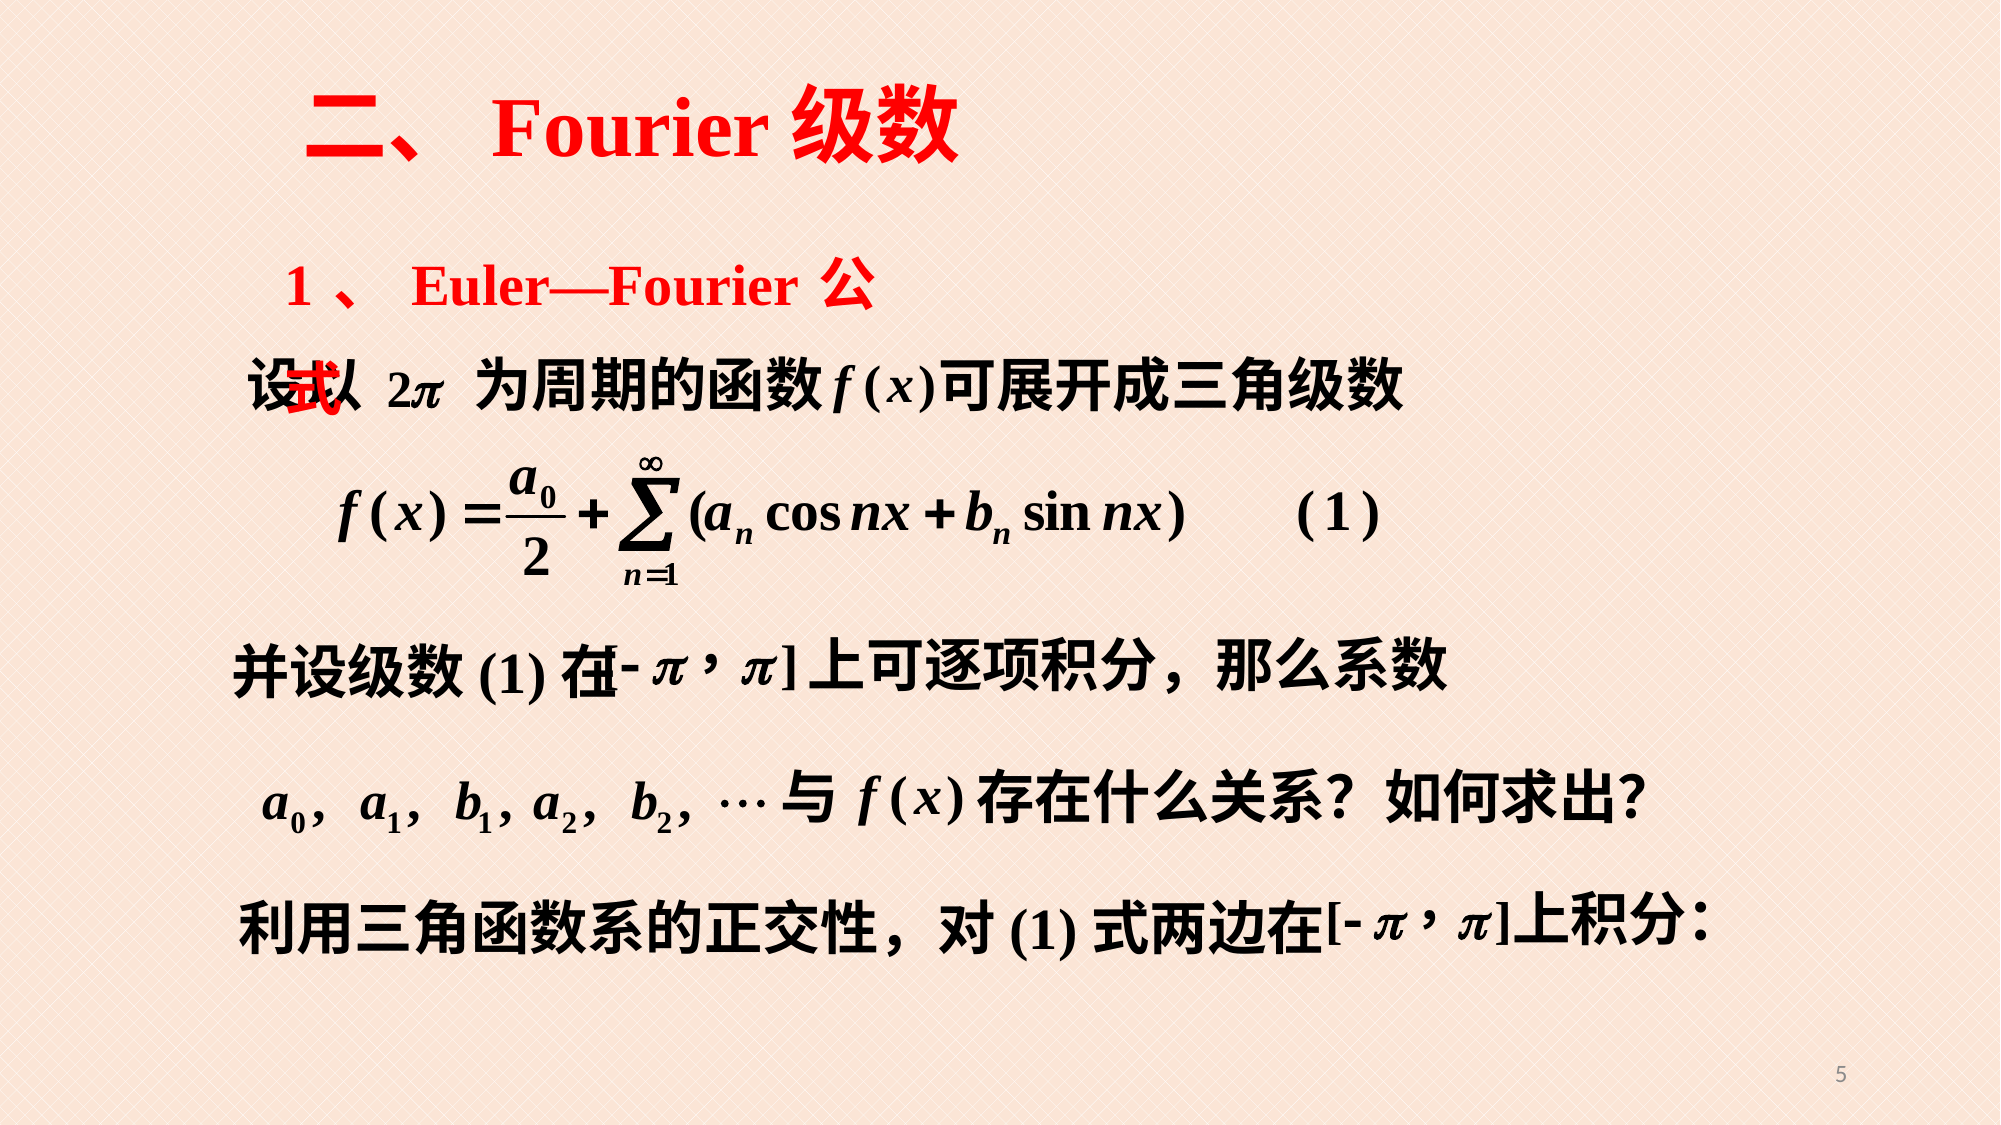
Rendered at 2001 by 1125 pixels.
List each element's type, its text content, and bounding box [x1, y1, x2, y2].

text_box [218, 874, 1763, 970]
title 二、Fourier级数 [287, 75, 1563, 183]
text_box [218, 620, 1475, 714]
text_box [230, 340, 1448, 427]
text_box 1、Euler—Fourier公式 [269, 204, 892, 325]
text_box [255, 752, 1697, 847]
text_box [317, 435, 1388, 598]
slide_number 5 [1412, 1042, 1863, 1103]
